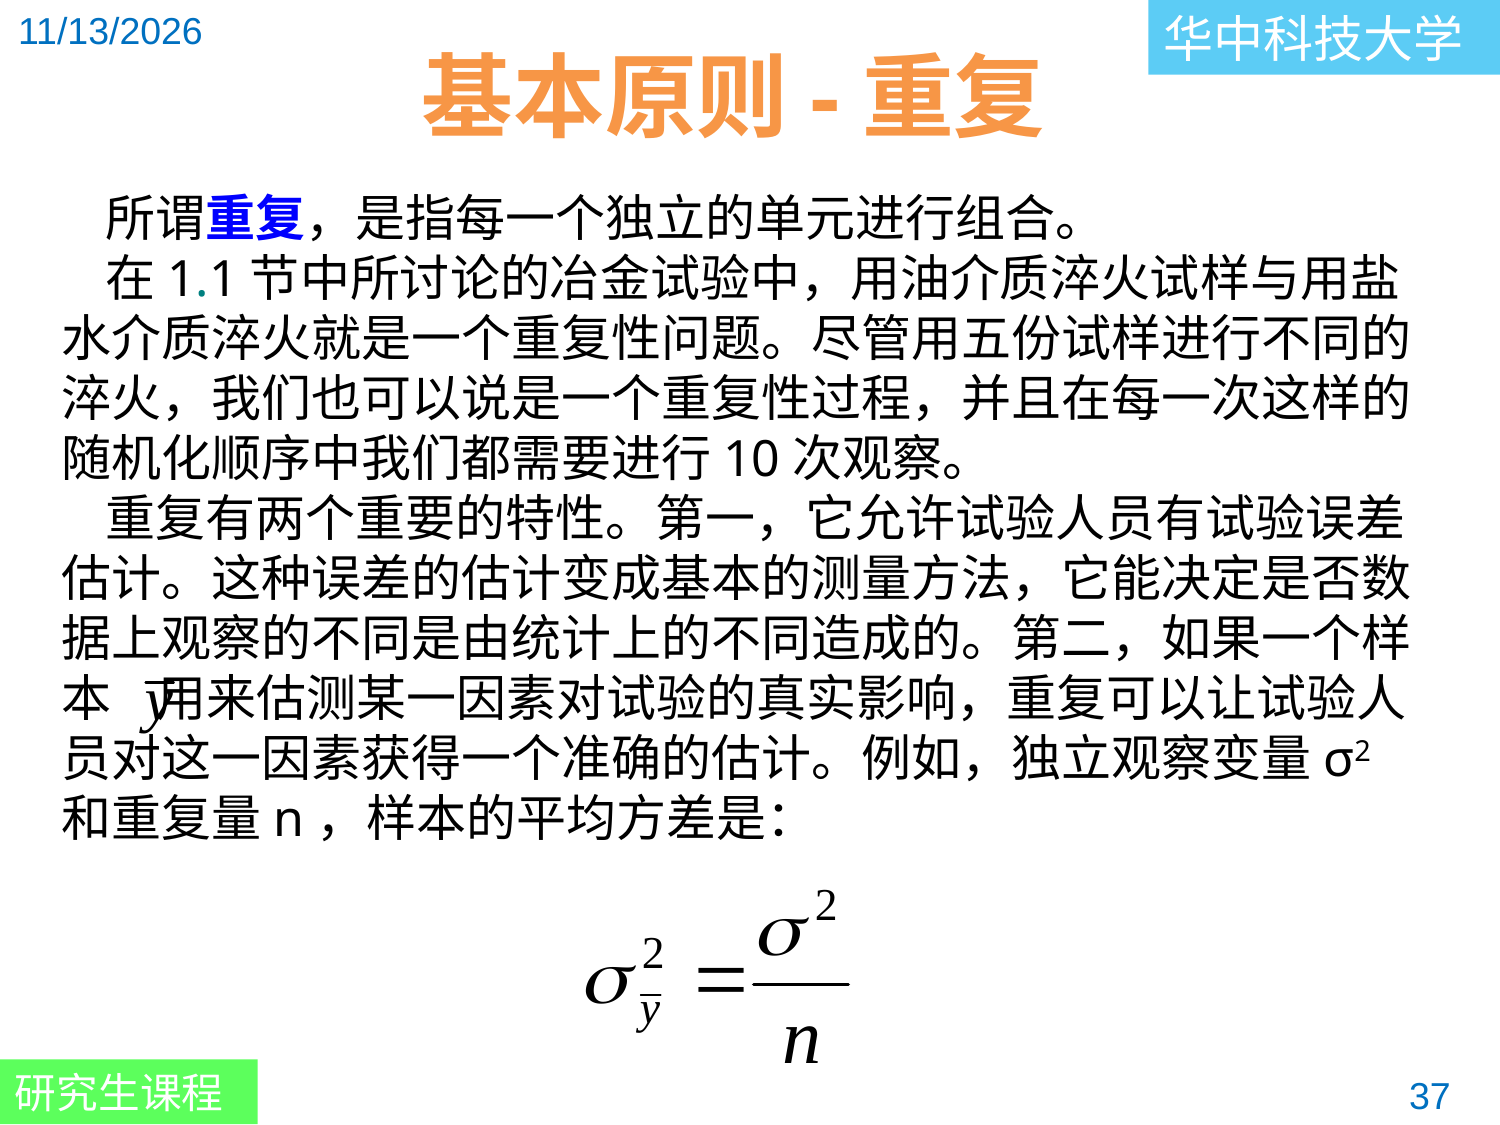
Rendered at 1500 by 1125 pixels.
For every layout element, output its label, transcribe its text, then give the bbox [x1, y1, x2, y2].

title 基本原则-重复 [58, 75, 1409, 179]
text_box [573, 866, 868, 1083]
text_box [128, 667, 188, 747]
text_box 所谓重复，是指每一个独立的单元进行组合。 在1.1节中所讨论的冶金试验中，用油介质淬火试样与用盐水介质淬火就是一个重复性问题。尽管用五份试样进行不同的淬火，我们也可以说是一个重复性过程，并且在每一次这样的随机化顺序中我们都需要进行10次观察。 重复有两个重要的特性。第一，它允许试验人员有试验误差估计。这种误差的估计变成基本的测量方法，它能决定是否数据上观察的不同是由统计上的不同造成的。第二，如果一个样本 用来估测某一因素对试验的真实影响，重复可以让试验人员对这一因素获得一个准确的估计。例如，独立观察变量σ2和重复量n，样本的平均方差是： [46, 179, 1430, 854]
text_box [0, 0, 1500, 75]
